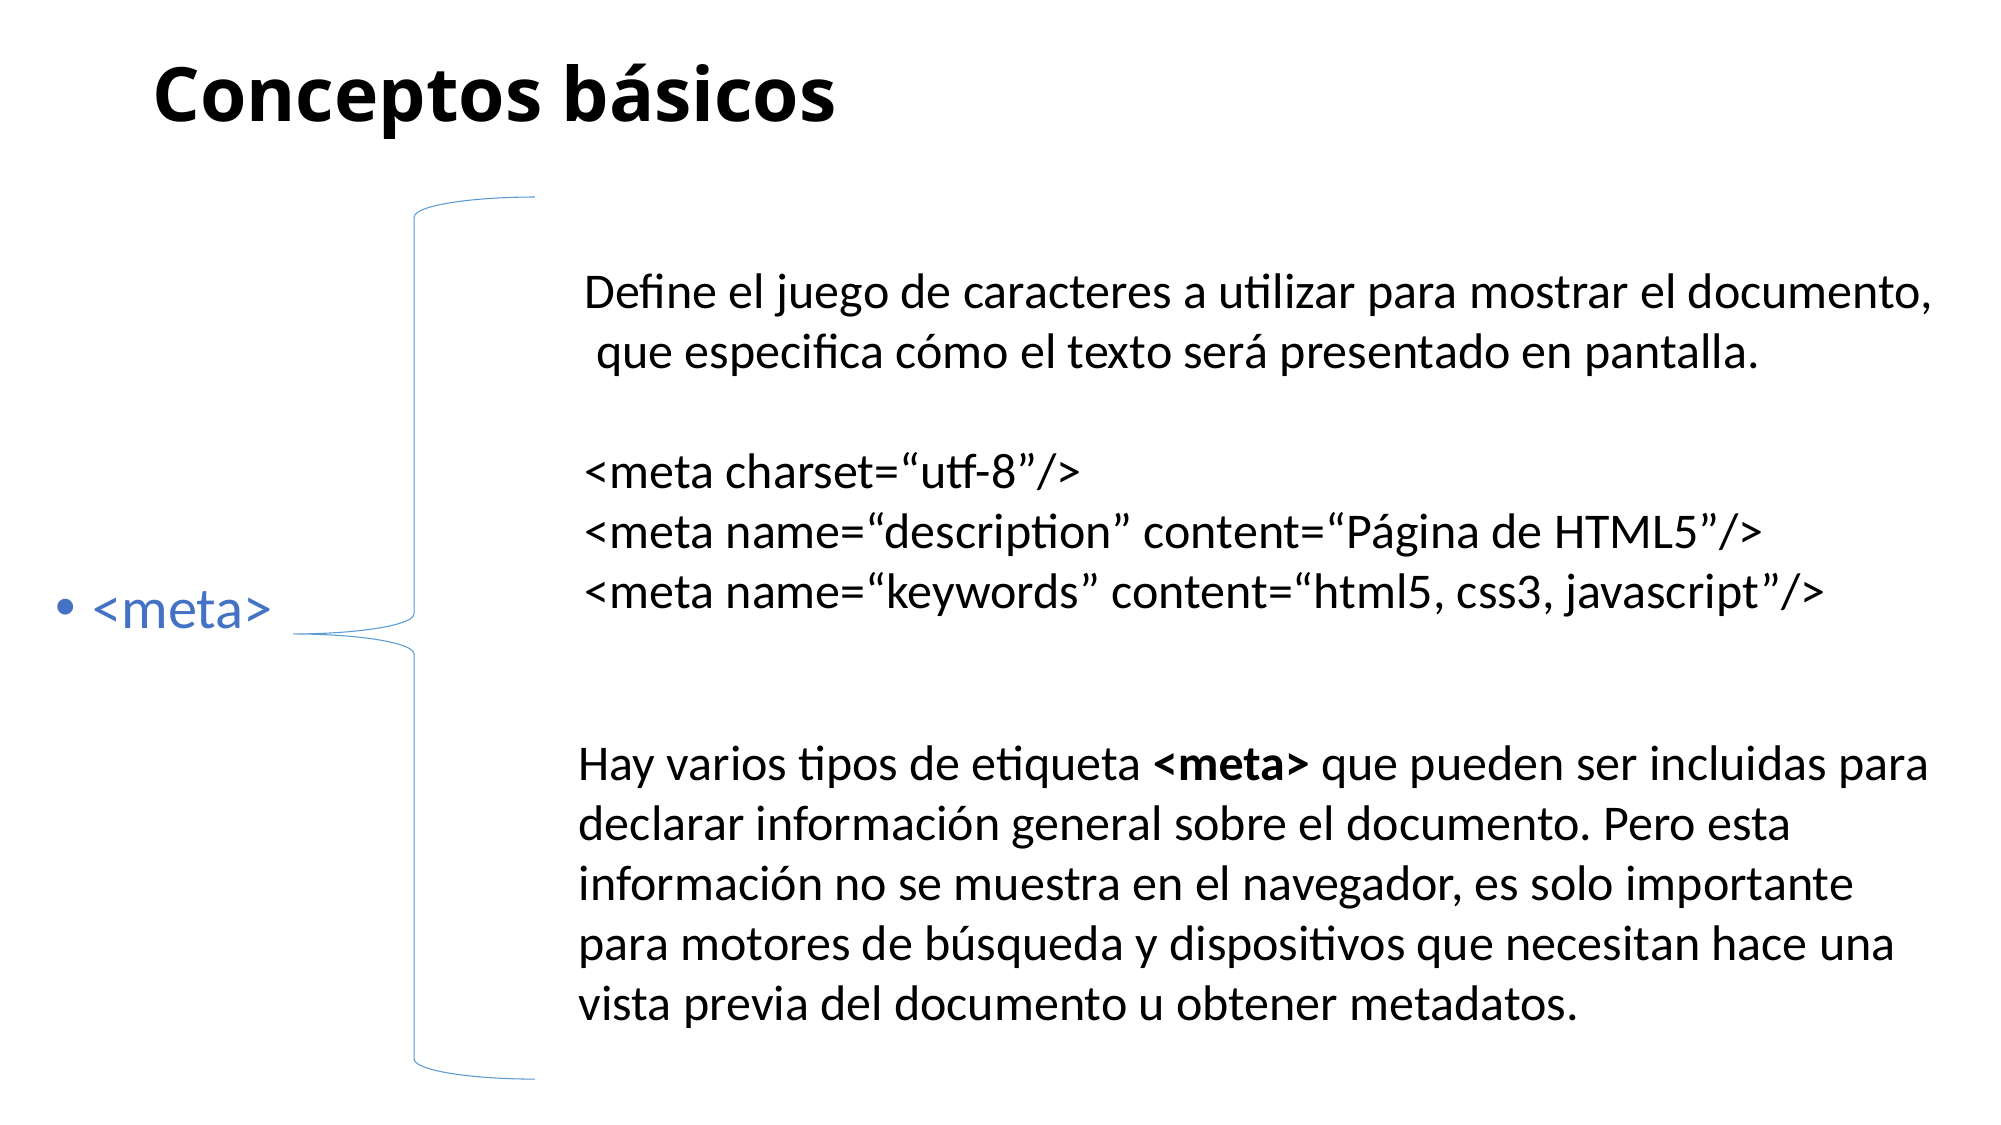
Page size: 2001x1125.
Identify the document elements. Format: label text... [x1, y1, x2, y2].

text_box Define el juego de caracteres a utilizar para mostrar el documento, que especifica cómo el texto será presentado en pantalla. <meta charset=“utf-8”/> <meta name=“description” content=“Página de HTML5”/> <meta name=“keywords” content=“html5, css3, javascript”/> [570, 251, 1949, 627]
text_box [293, 196, 535, 1080]
list <meta> [40, 145, 1948, 1097]
text_box Hay varios tipos de etiqueta <meta> que pueden ser incluidas para declarar información general sobre el documento. Pero esta información no se muestra en el navegador, es solo importante para motores de búsqueda y dispositivos que necesitan hace una vista previa del documento u obtener metadatos. [563, 723, 1956, 1039]
title Conceptos básicos [137, 31, 1863, 145]
